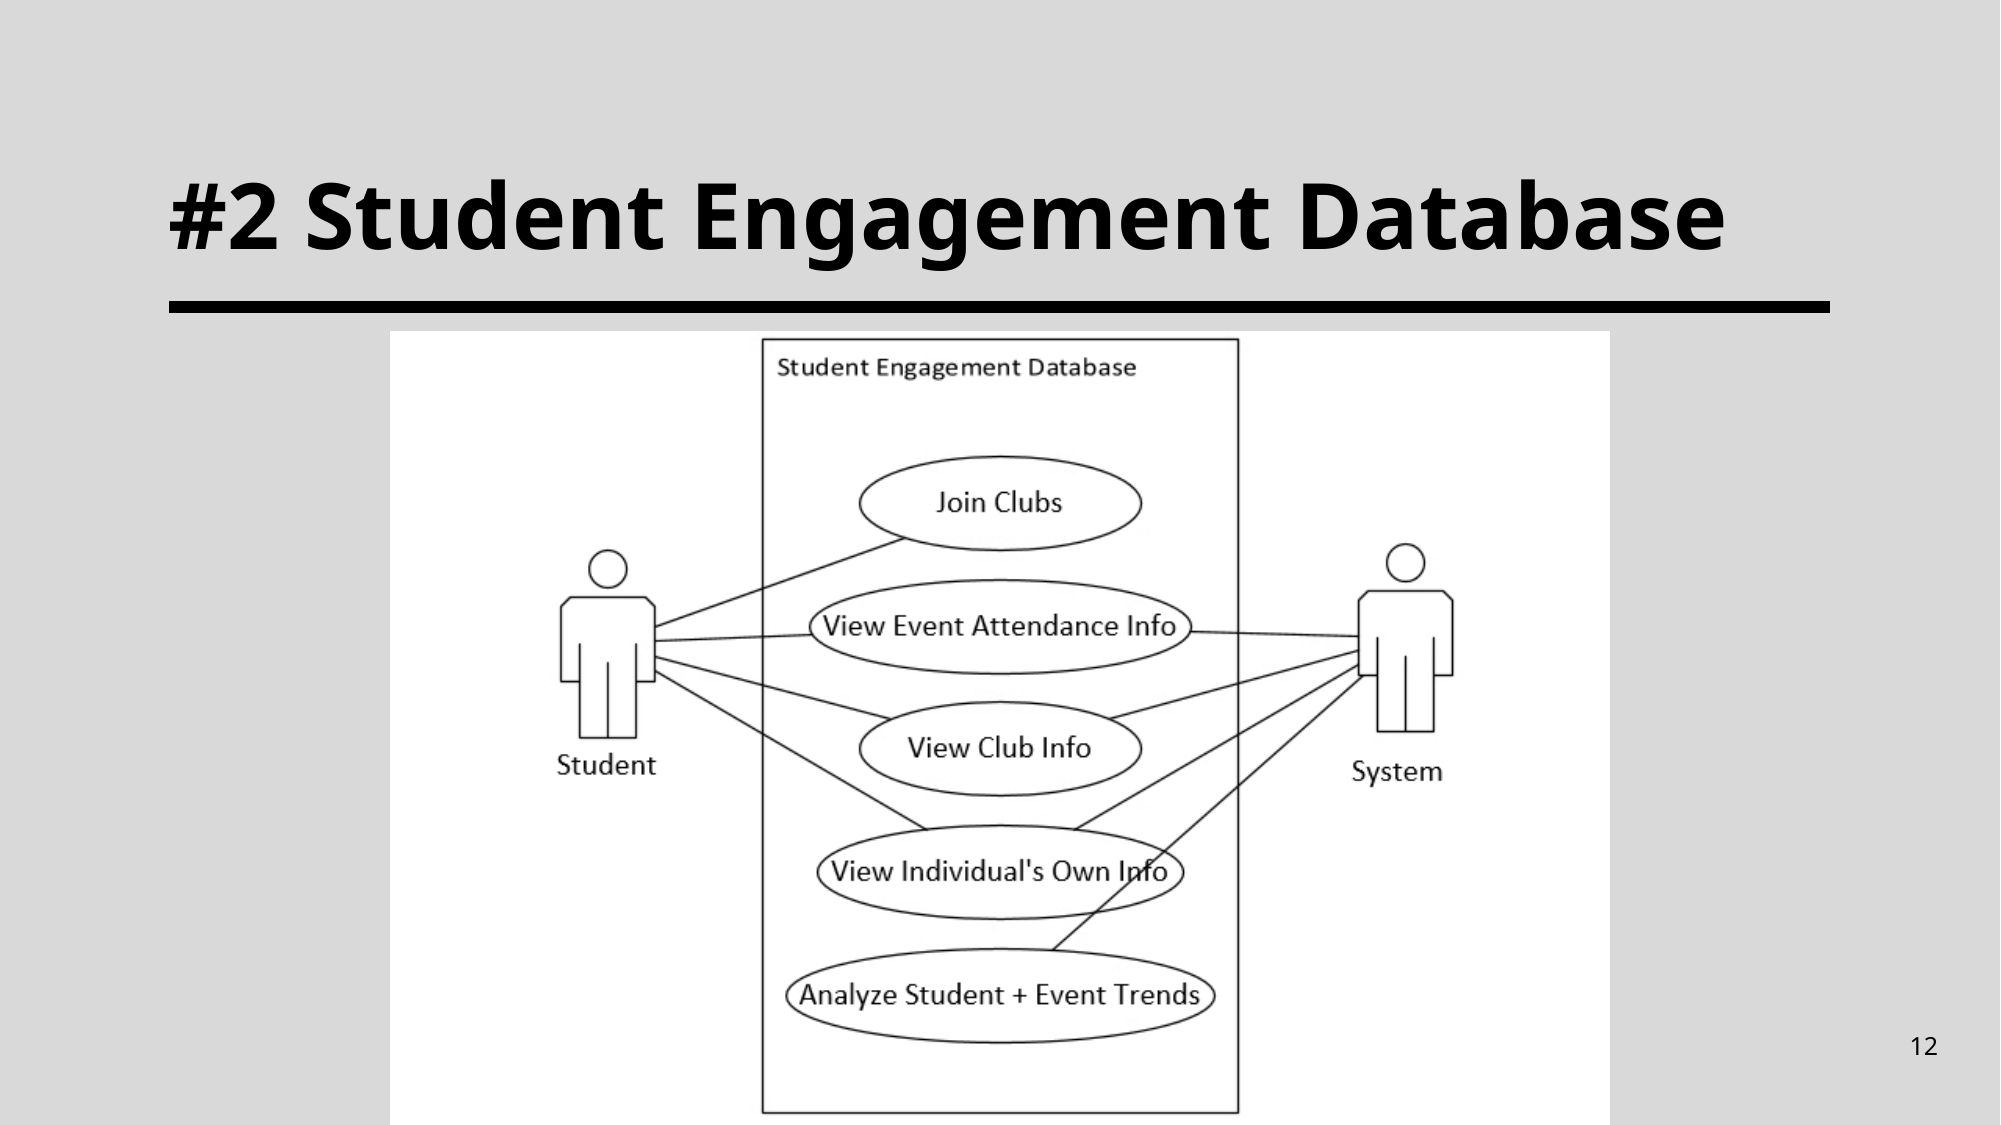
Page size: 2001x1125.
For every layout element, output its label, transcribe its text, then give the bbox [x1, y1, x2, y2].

slide_number 12 [1885, 1032, 1954, 1063]
title #2 Student Engagement Database [168, 163, 1831, 270]
picture [390, 331, 1610, 1125]
